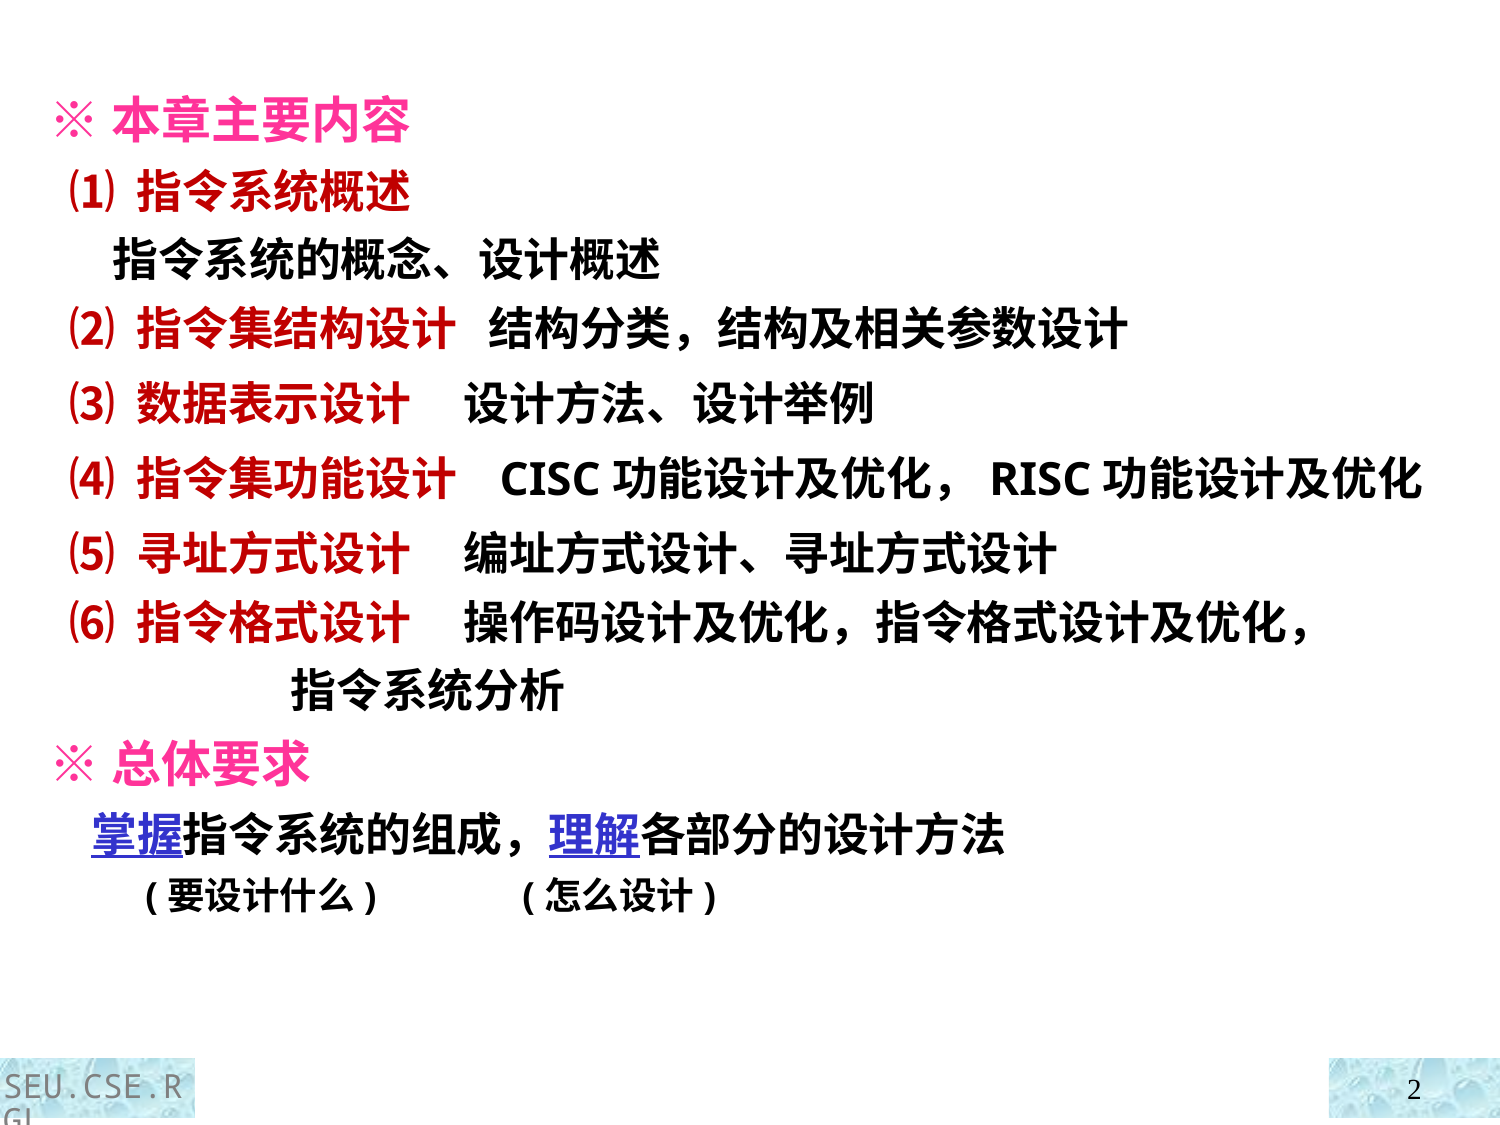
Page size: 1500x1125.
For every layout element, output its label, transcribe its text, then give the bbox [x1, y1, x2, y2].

text_box ※本章主要内容 ⑴ 指令系统概述 指令系统的概念、设计概述 ⑵ 指令集结构设计 结构分类，结构及相关参数设计 ⑶ 数据表示设计 设计方法、设计举例 ⑷ 指令集功能设计 CISC功能设计及优化，RISC功能设计及优化 ⑸ 寻址方式设计 编址方式设计、寻址方式设计 ⑹ 指令格式设计 操作码设计及优化，指令格式设计及优化， 指令系统分析 ※总体要求 掌握指令系统的组成，理解各部分的设计方法 (要设计什么) (怎么设计) [23, 66, 1471, 925]
footer SEU.CSE.RGL [0, 1058, 196, 1118]
slide_number 2 [1328, 1058, 1500, 1118]
